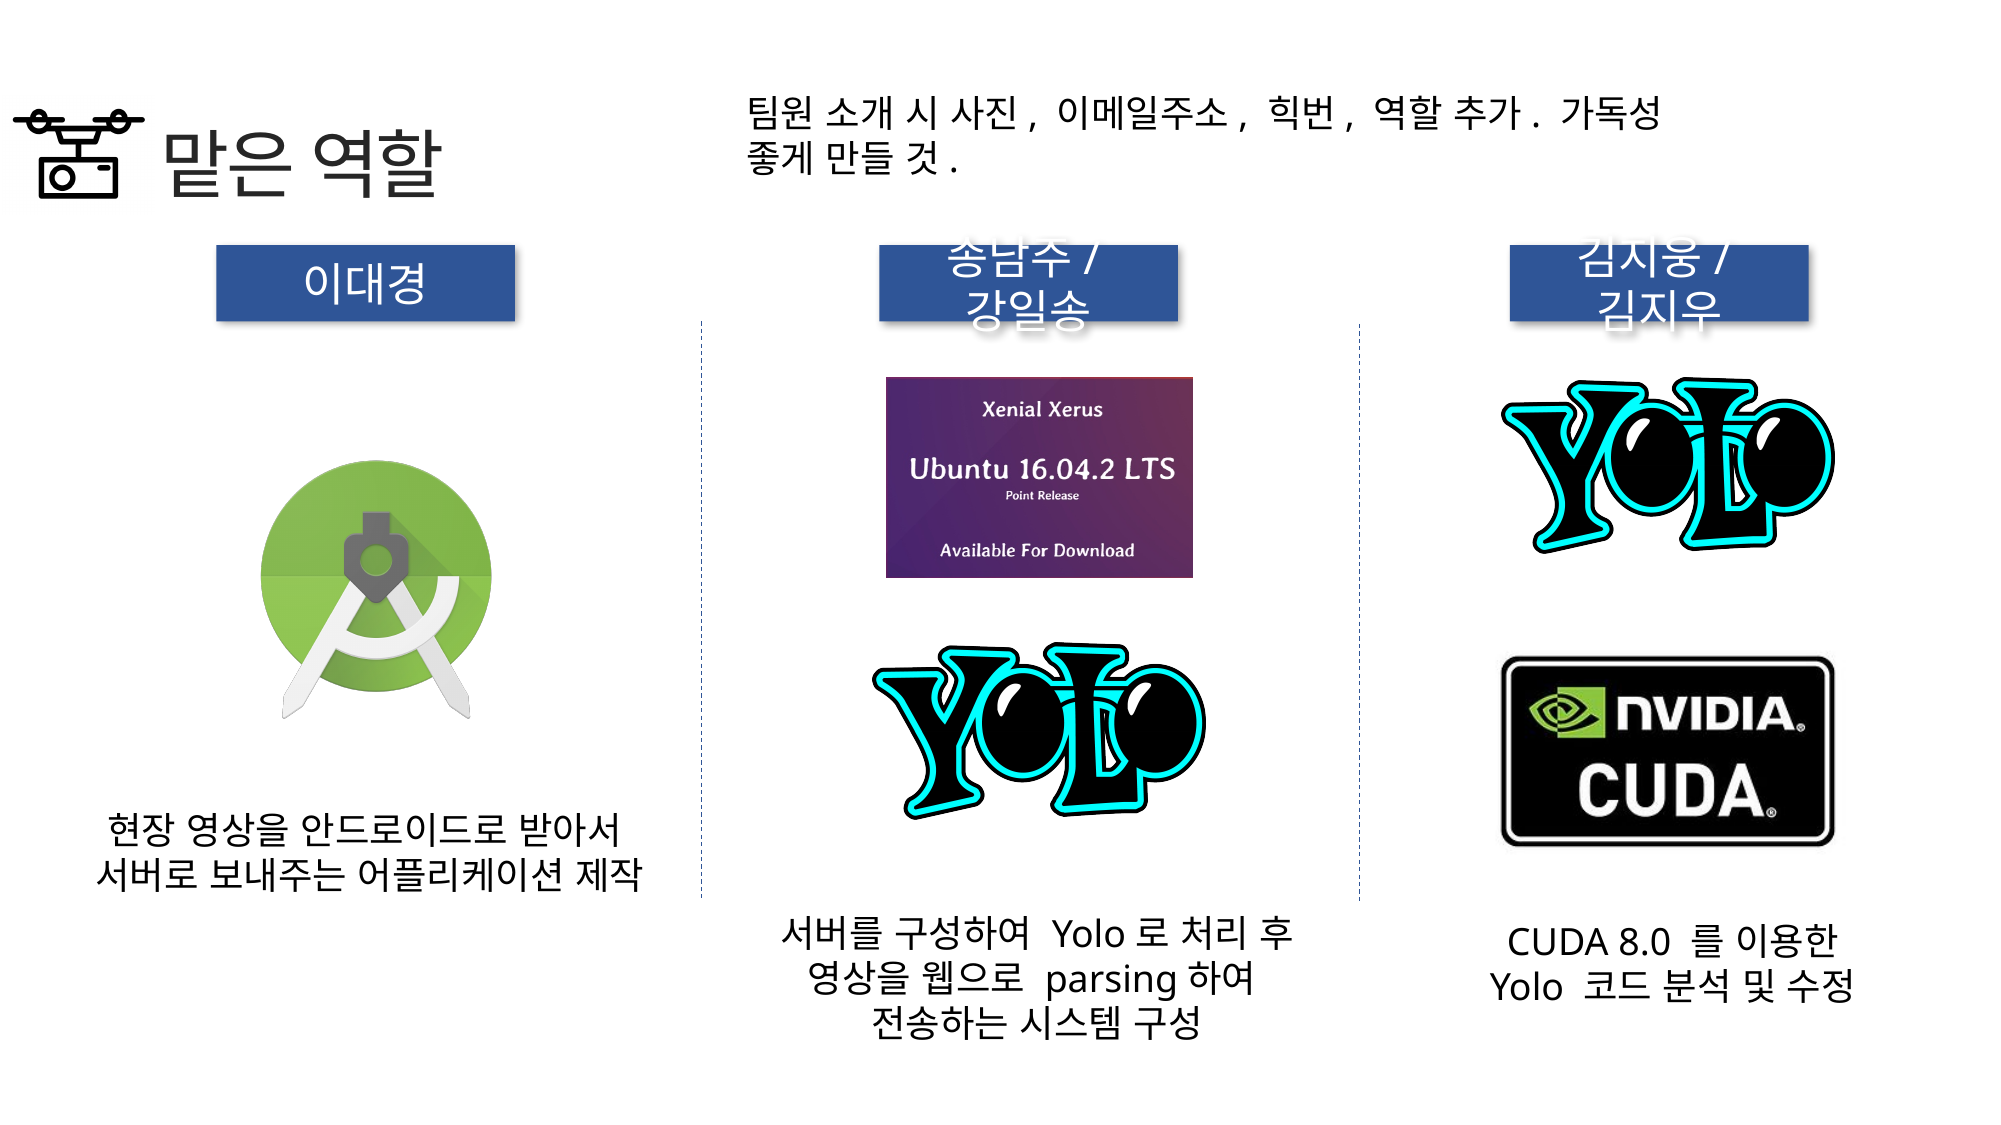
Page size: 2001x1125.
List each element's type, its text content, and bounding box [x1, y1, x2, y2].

text_box 서버를 구성하여 Yolo로 처리 후 영상을 웹으로 parsing하여 전송하는 시스템 구성 [765, 902, 1309, 1052]
picture [1501, 377, 1835, 555]
text_box 김지웅/김지우 [1509, 244, 1810, 322]
picture [872, 642, 1206, 820]
text_box 맡은 역할 [155, 110, 1037, 215]
picture [1486, 641, 1850, 862]
text_box CUDA 8.0 를 이용한 Yolo 코드 분석 및 수정 [1475, 910, 1871, 1016]
picture [2, 95, 155, 215]
picture [242, 455, 510, 724]
text_box 팀원 소개 시 사진, 이메일주소, 힉번, 역할 추가. 가독성 좋게 만들 것. [731, 37, 1732, 188]
picture [886, 377, 1193, 578]
text_box 현장 영상을 안드로이드로 받아서 서버로 보내주는 어플리케이션 제작 [80, 799, 660, 905]
text_box 송남주/강일송 [878, 244, 1179, 322]
text_box 이대경 [215, 244, 516, 322]
